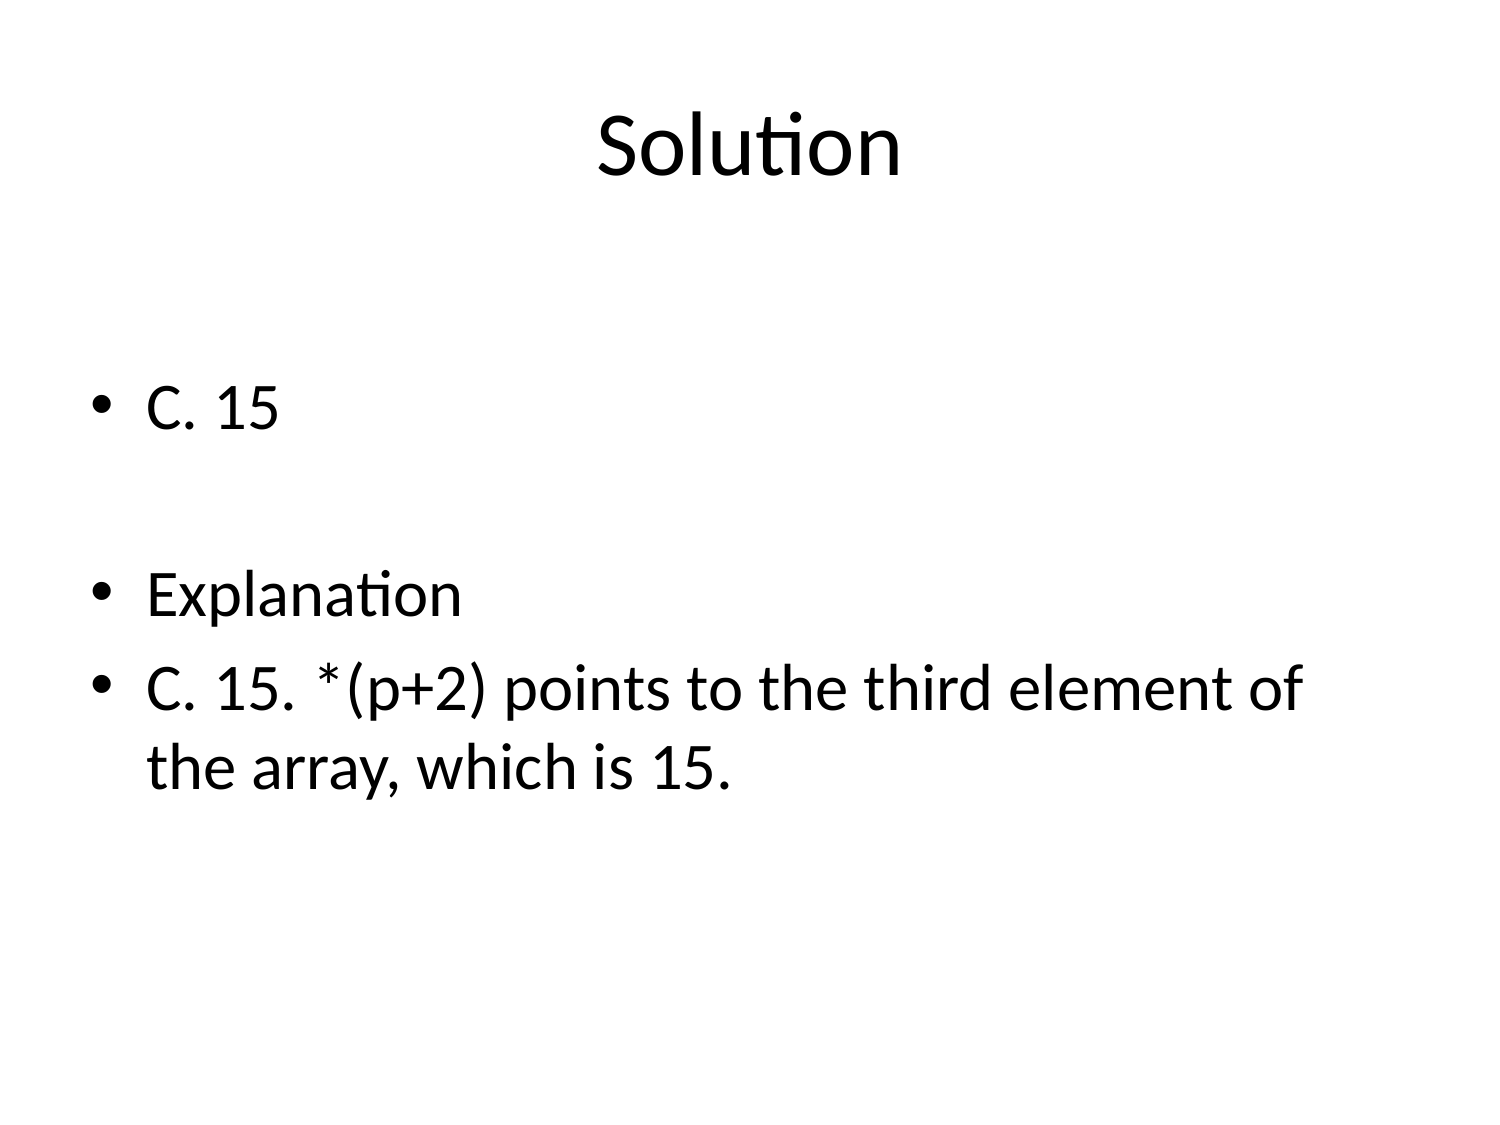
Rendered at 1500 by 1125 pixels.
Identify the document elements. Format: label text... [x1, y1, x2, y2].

list C. 15 Explanation C. 15. *(p+2) points to the third element of the array, which is 15. [75, 262, 1425, 1005]
title Solution [75, 45, 1425, 233]
